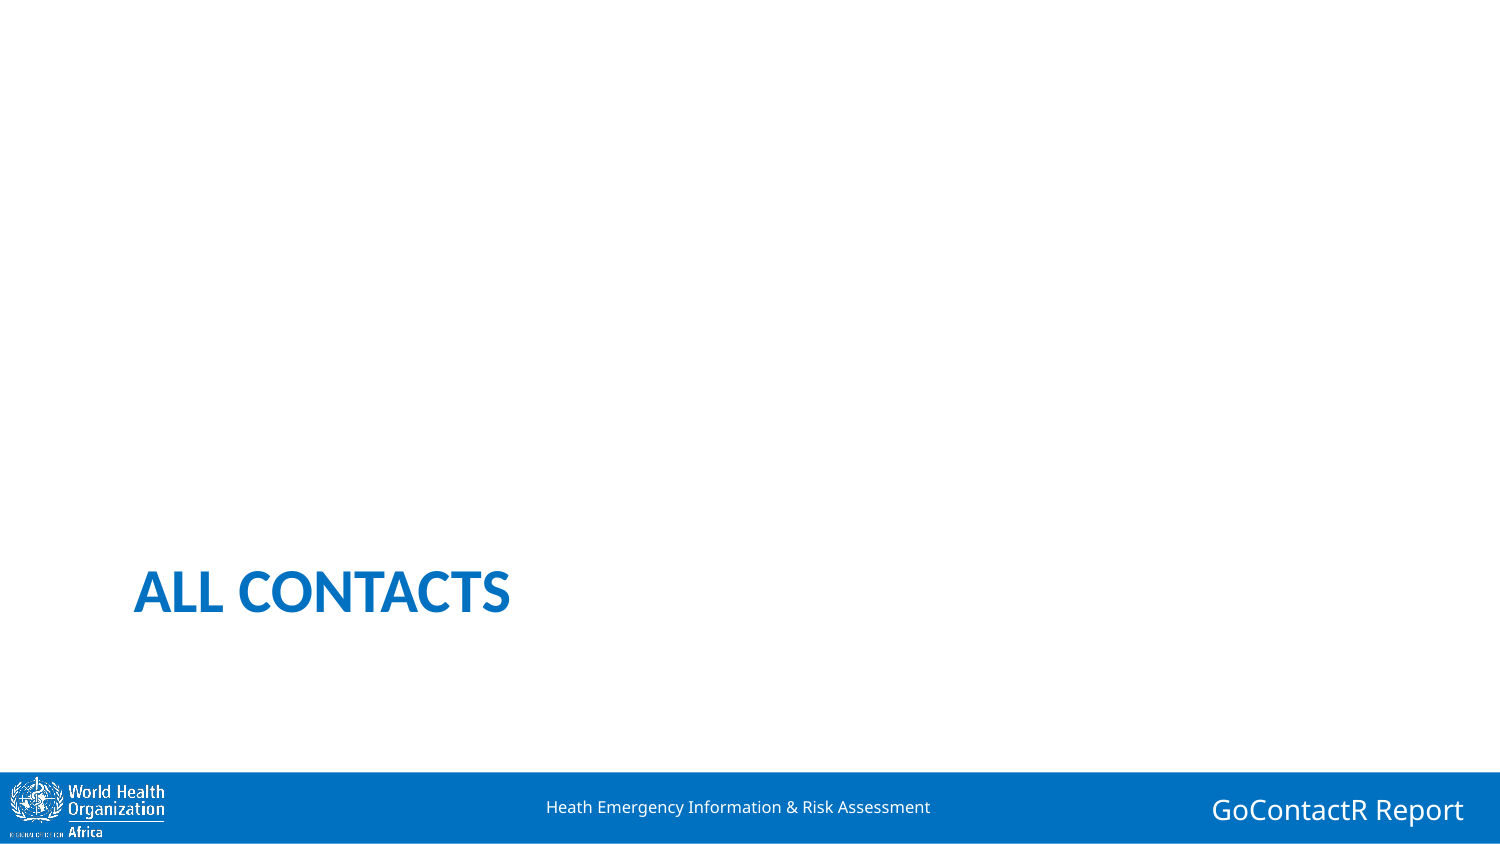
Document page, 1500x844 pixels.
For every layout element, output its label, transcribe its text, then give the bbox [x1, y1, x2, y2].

picture [7, 775, 166, 839]
title All contacts [118, 542, 1394, 710]
